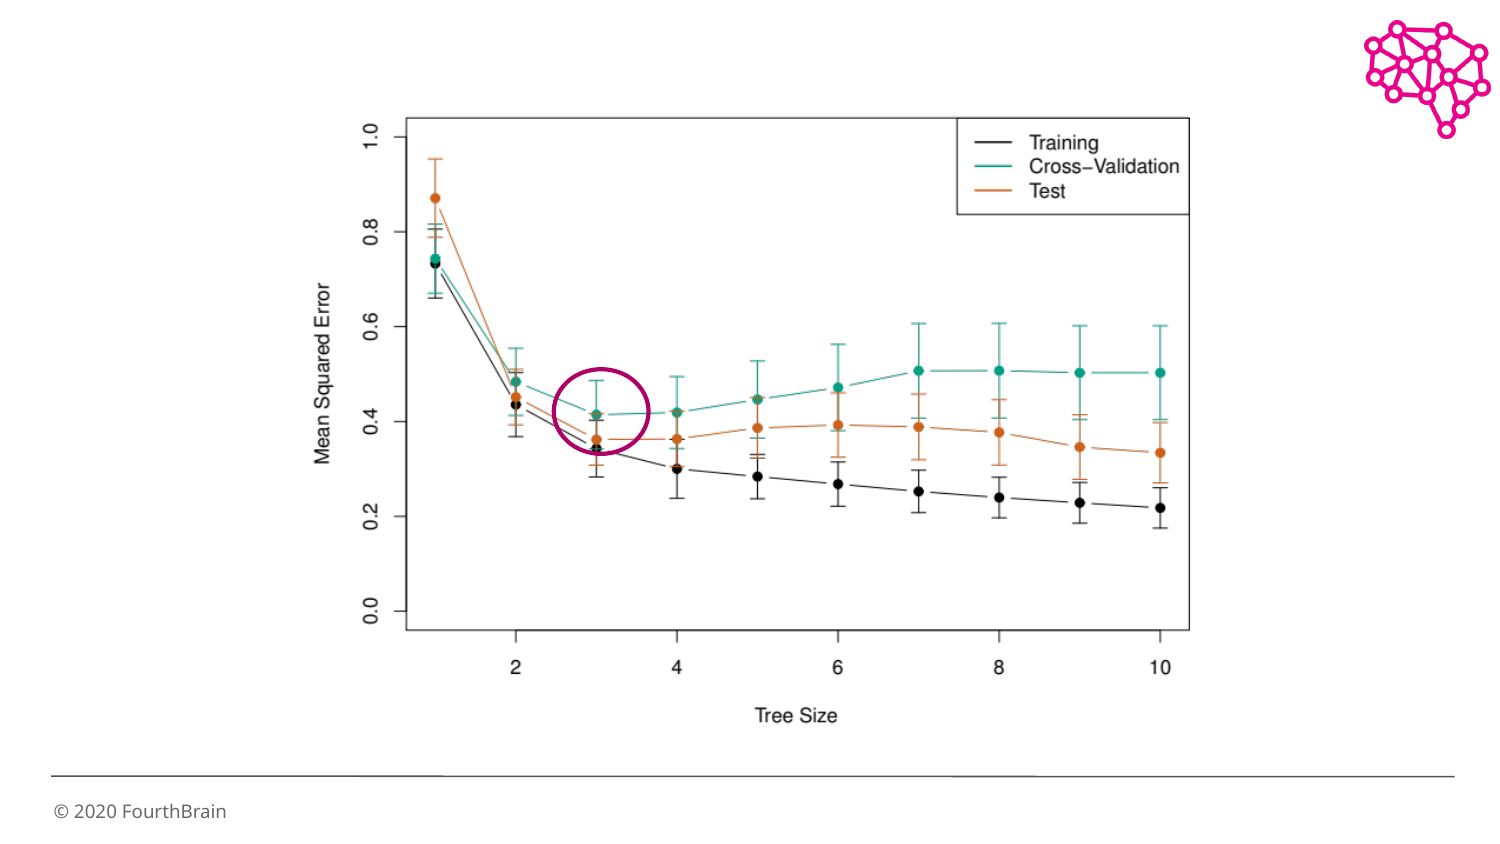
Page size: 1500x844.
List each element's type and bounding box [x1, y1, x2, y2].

picture [298, 105, 1201, 738]
picture [1364, 20, 1491, 139]
